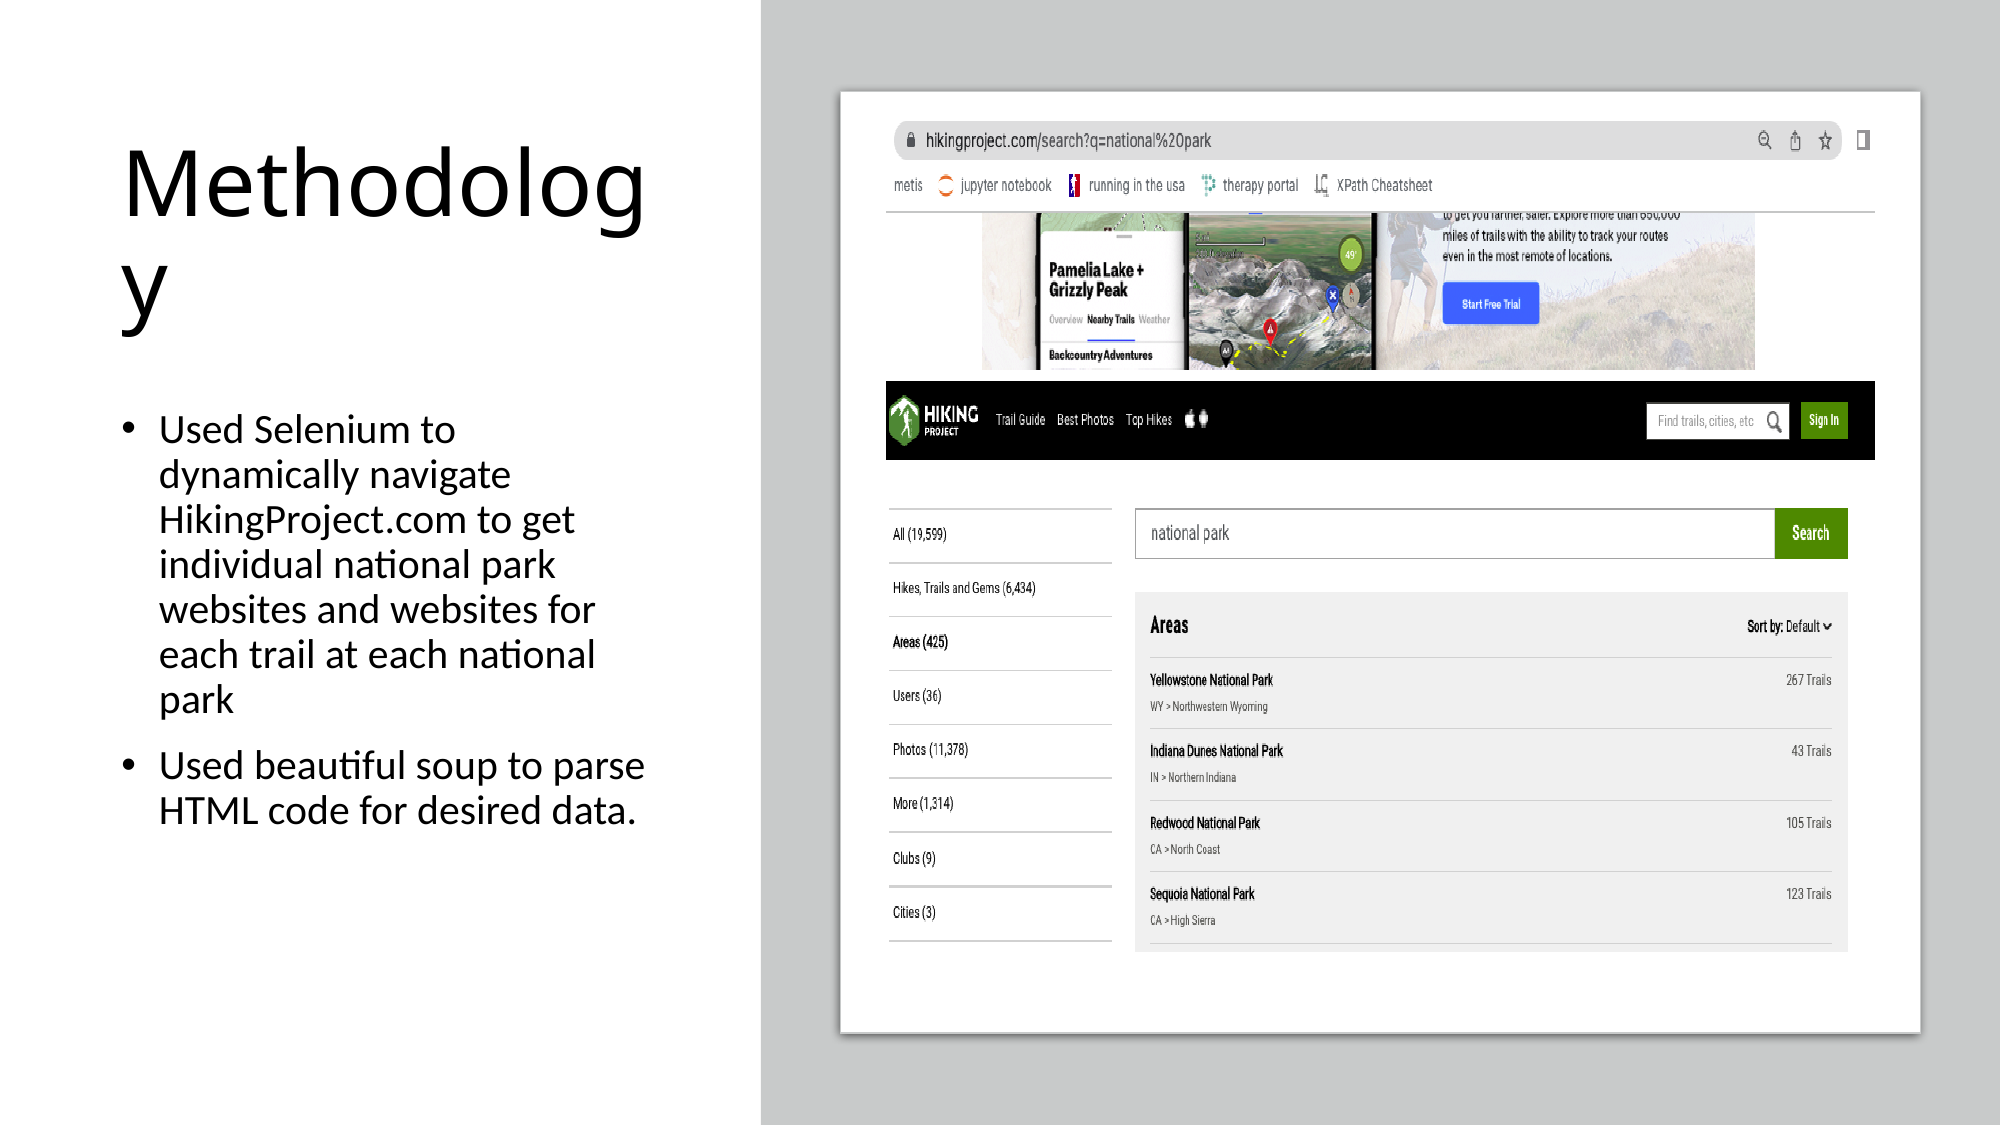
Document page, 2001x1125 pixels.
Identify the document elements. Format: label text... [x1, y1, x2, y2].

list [886, 121, 1875, 952]
text_box [760, 0, 2000, 1125]
text_box [839, 90, 1922, 1034]
list Used Selenium to dynamically navigate HikingProject.com to get individual national park websites and websites for each trail at each national park Used beautiful soup to parse HTML code for desired data. [106, 399, 682, 1021]
title Methodology [106, 103, 682, 370]
